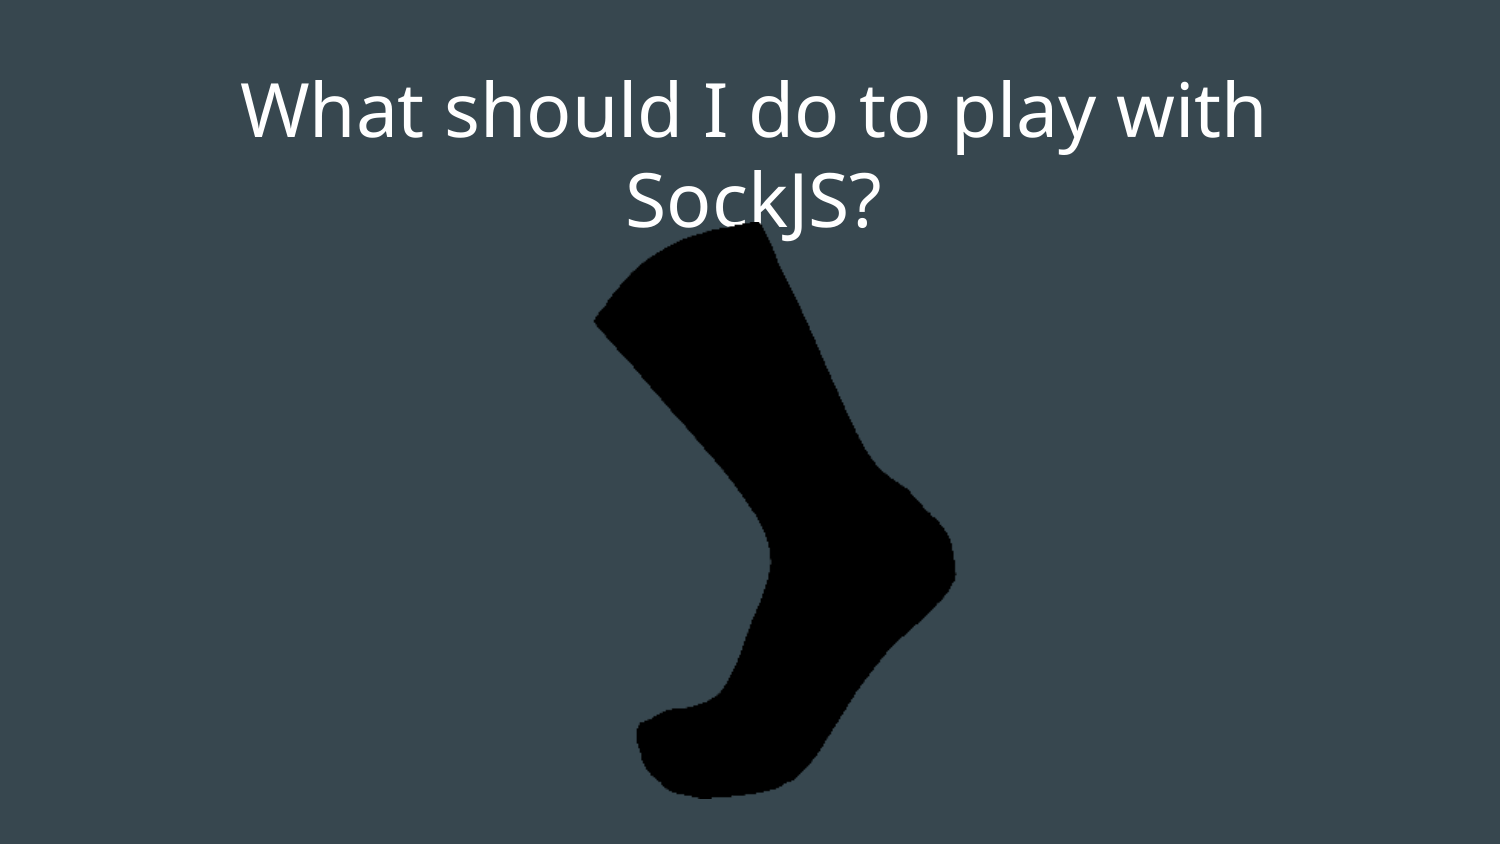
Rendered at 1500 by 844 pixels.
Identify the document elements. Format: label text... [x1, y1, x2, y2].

picture [487, 222, 1064, 799]
title What should I do to play with SockJS? [110, 81, 1399, 223]
